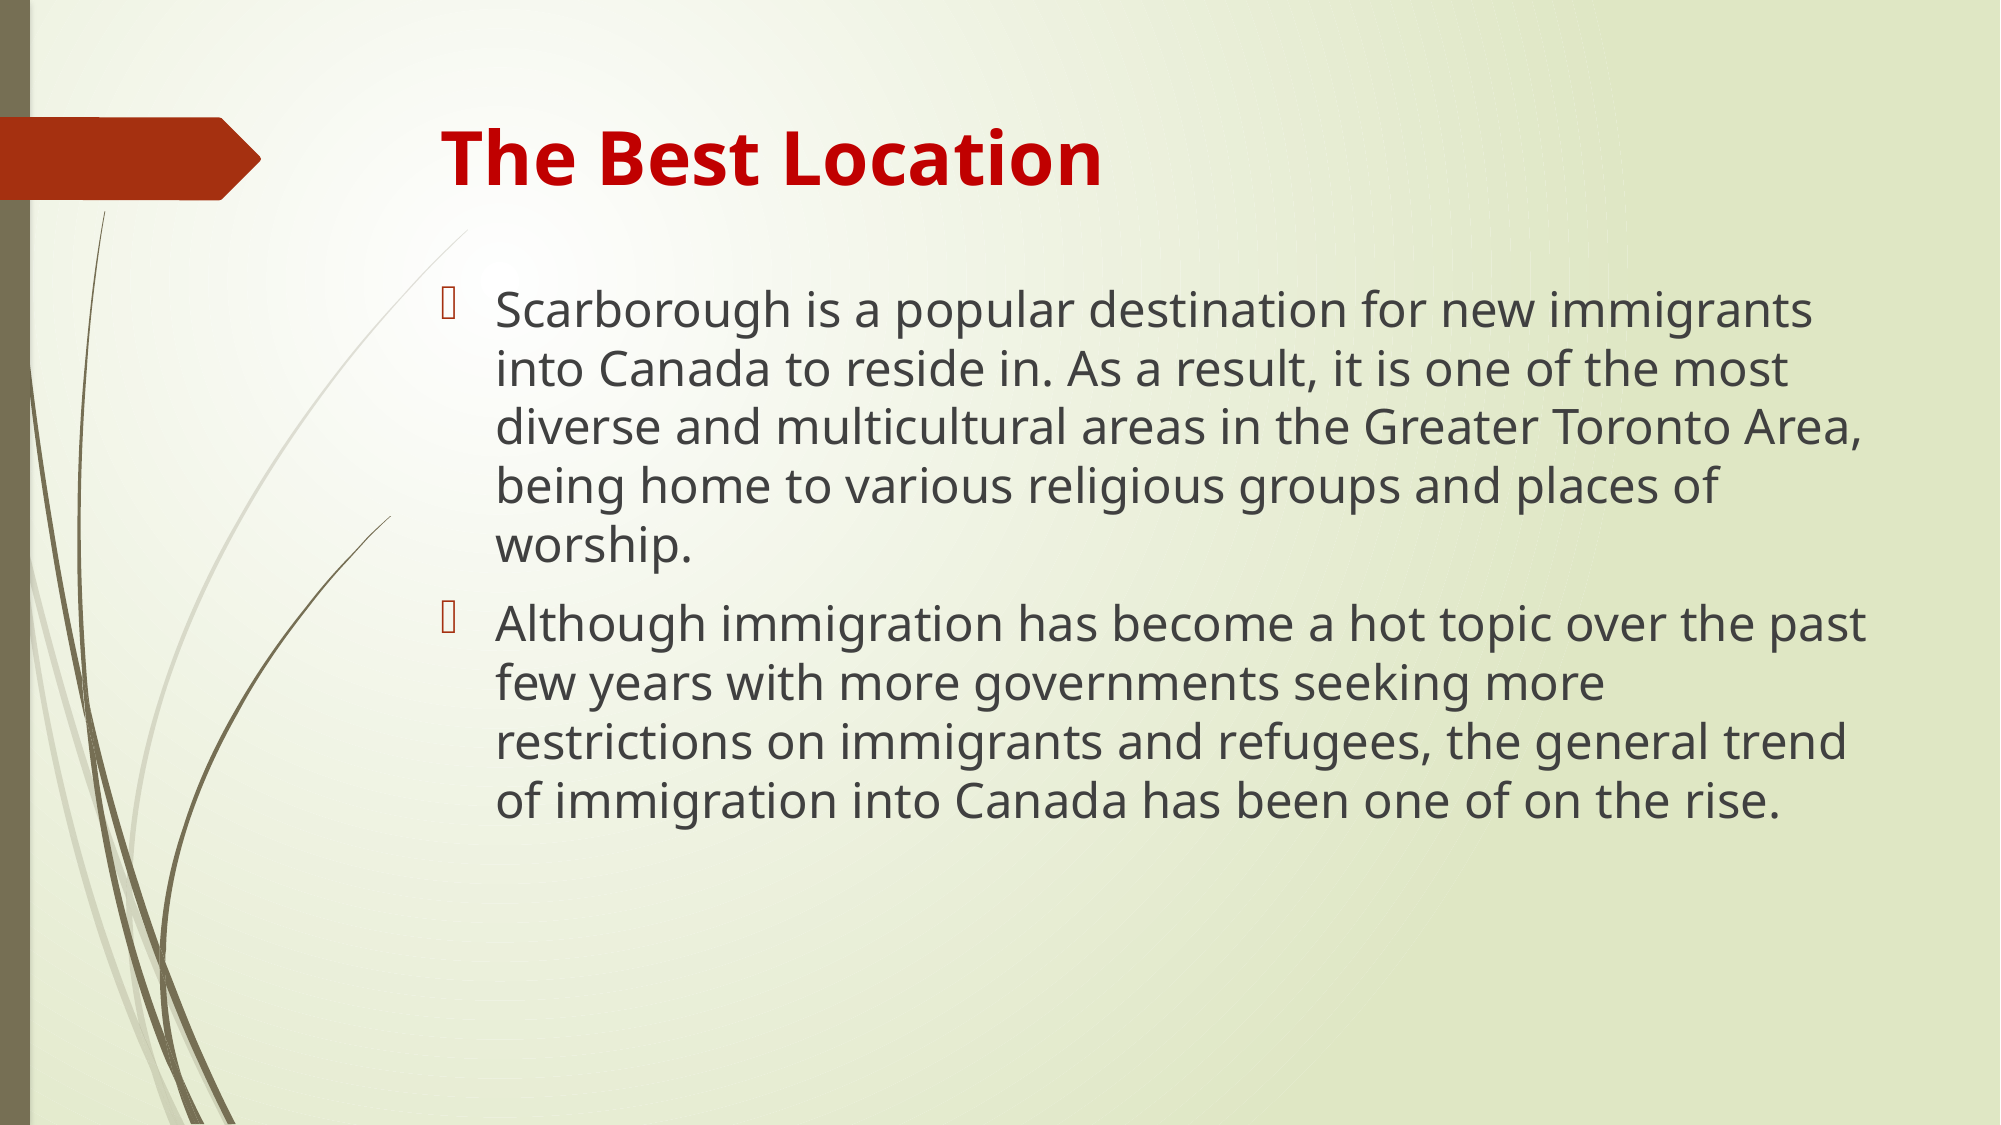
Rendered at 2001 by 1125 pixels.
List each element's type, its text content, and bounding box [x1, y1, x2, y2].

title The Best Location [425, 102, 1888, 270]
list Scarborough is a popular destination for new immigrants into Canada to reside in. As a result, it is one of the most diverse and multicultural areas in the Greater Toronto Area, being home to various religious groups and places of worship. Although immigration has become a hot topic over the past few years with more governments seeking more restrictions on immigrants and refugees, the general trend of immigration into Canada has been one of on the rise. [425, 270, 1888, 891]
